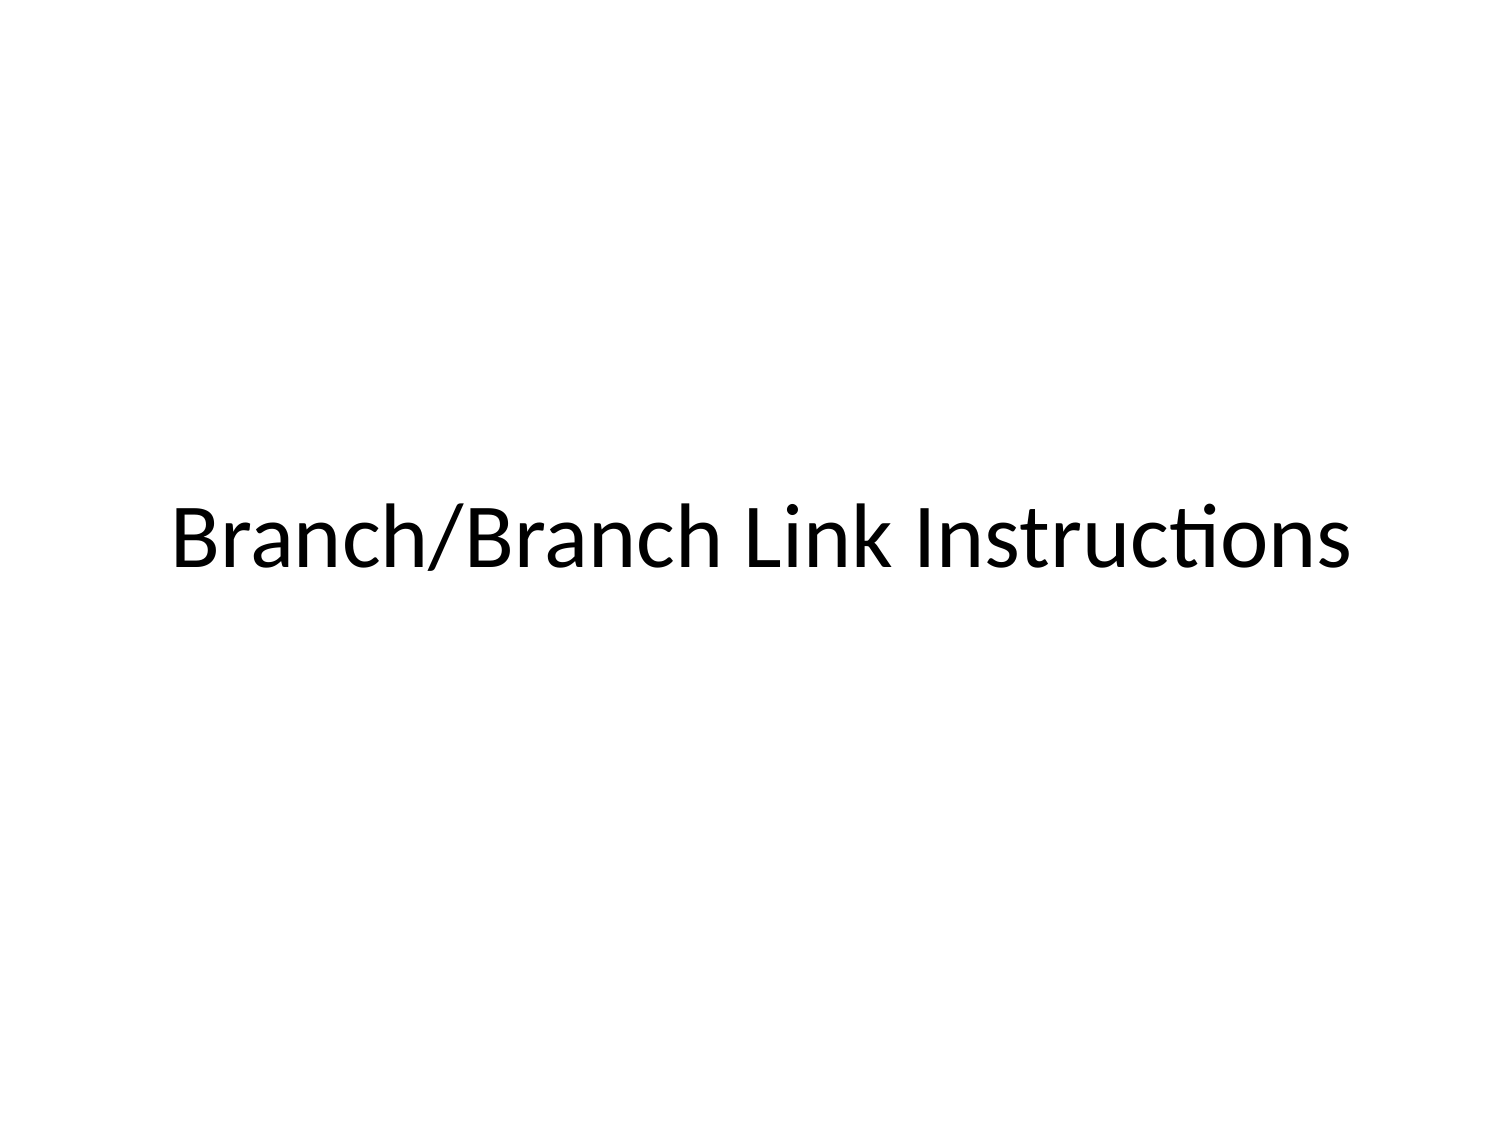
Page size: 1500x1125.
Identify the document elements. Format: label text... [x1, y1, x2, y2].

title Branch/Branch Link Instructions [87, 437, 1438, 626]
